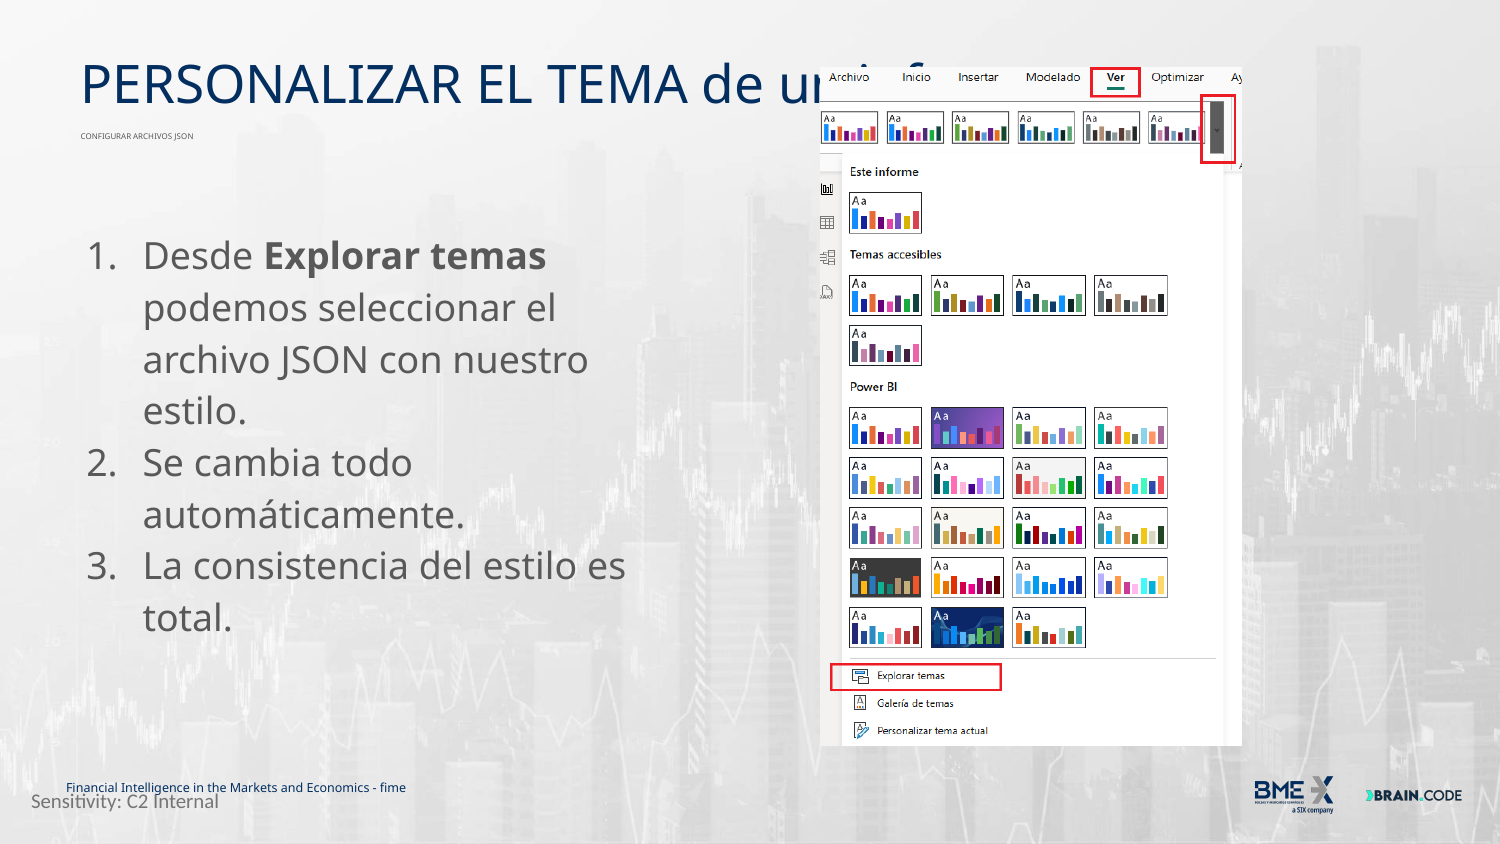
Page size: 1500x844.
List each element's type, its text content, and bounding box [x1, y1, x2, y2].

title CONFIGURAR ARCHIVOS JSON [65, 116, 652, 157]
list Desde Explorar temas podemos seleccionar el archivo JSON con nuestro estilo. Se cambia todo automáticamente. La consistencia del estilo es total. [52, 210, 698, 710]
title PERSONALIZAR EL TEMA de un informe [65, 35, 1274, 130]
picture [0, 0, 1500, 844]
